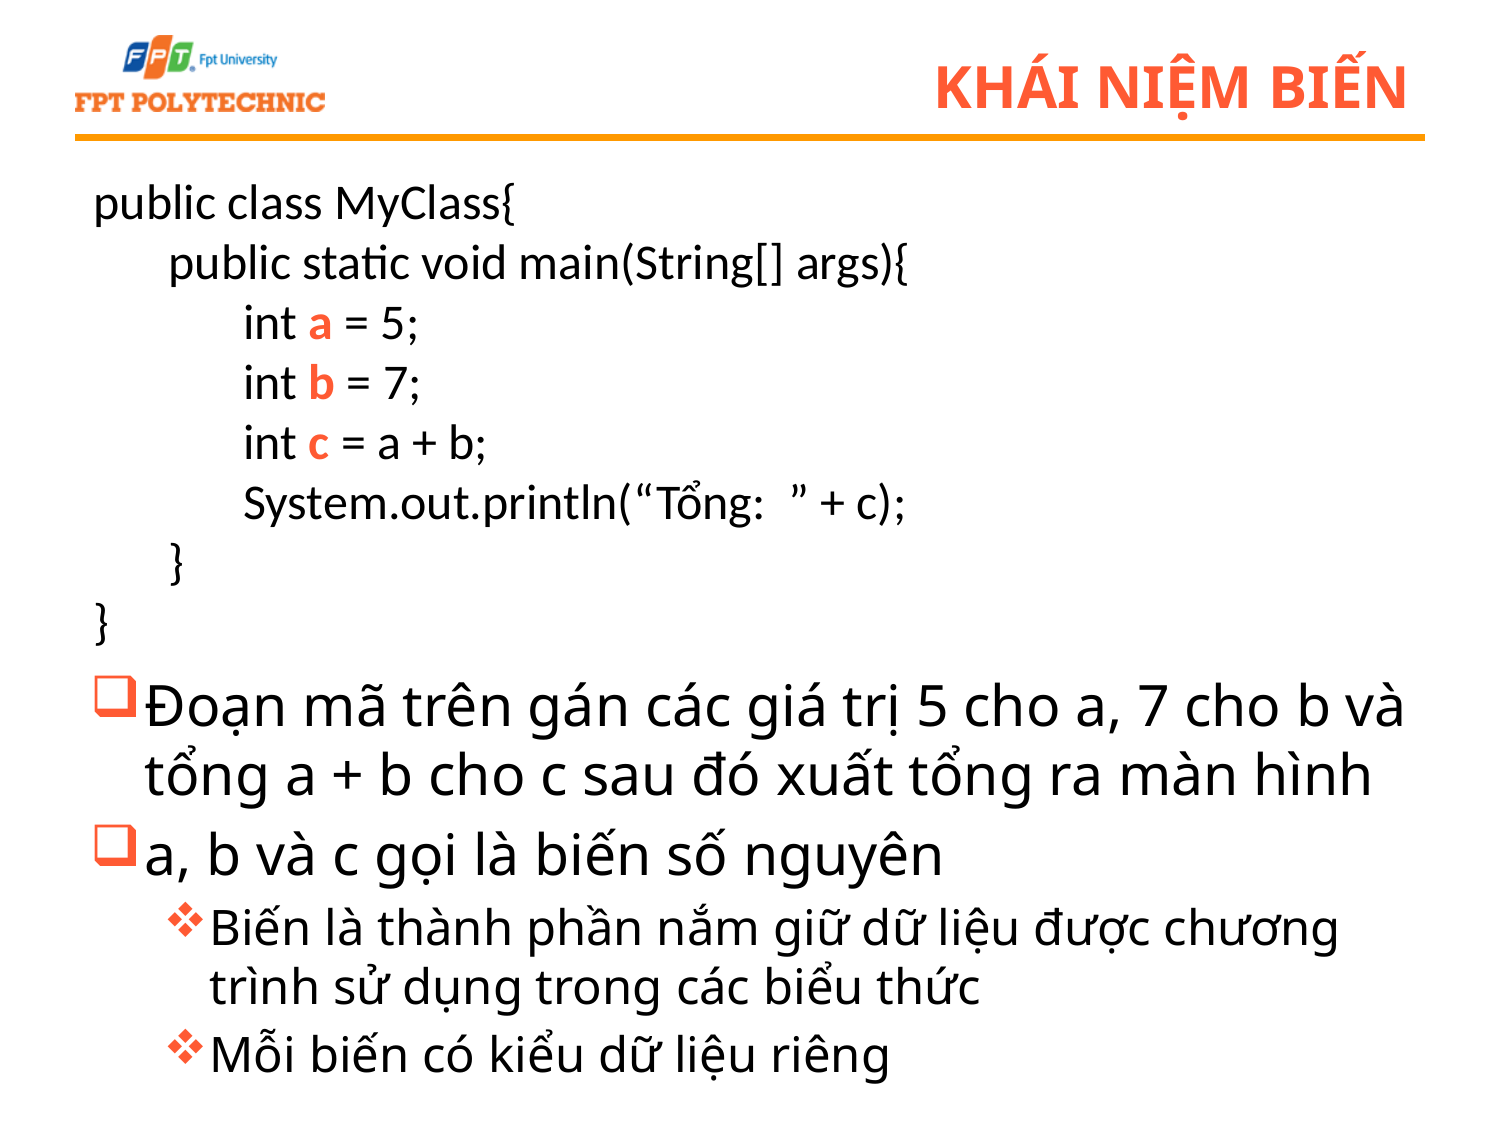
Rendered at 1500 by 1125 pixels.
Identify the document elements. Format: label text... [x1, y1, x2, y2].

picture [75, 35, 325, 112]
title Khái niệm biến [337, 45, 1425, 125]
text_box public class MyClass{ public static void main(String[] args){ int a = 5; int b = 7; int c = a + b; System.out.println(“Tổng: ” + c); } } [78, 162, 927, 658]
list Đoạn mã trên gán các giá trị 5 cho a, 7 cho b và tổng a + b cho c sau đó xuất tổng ra màn hình a, b và c gọi là biến số nguyên Biến là thành phần nắm giữ dữ liệu được chương trình sử dụng trong các biểu thức Mỗi biến có kiểu dữ liệu riêng [75, 662, 1425, 1100]
